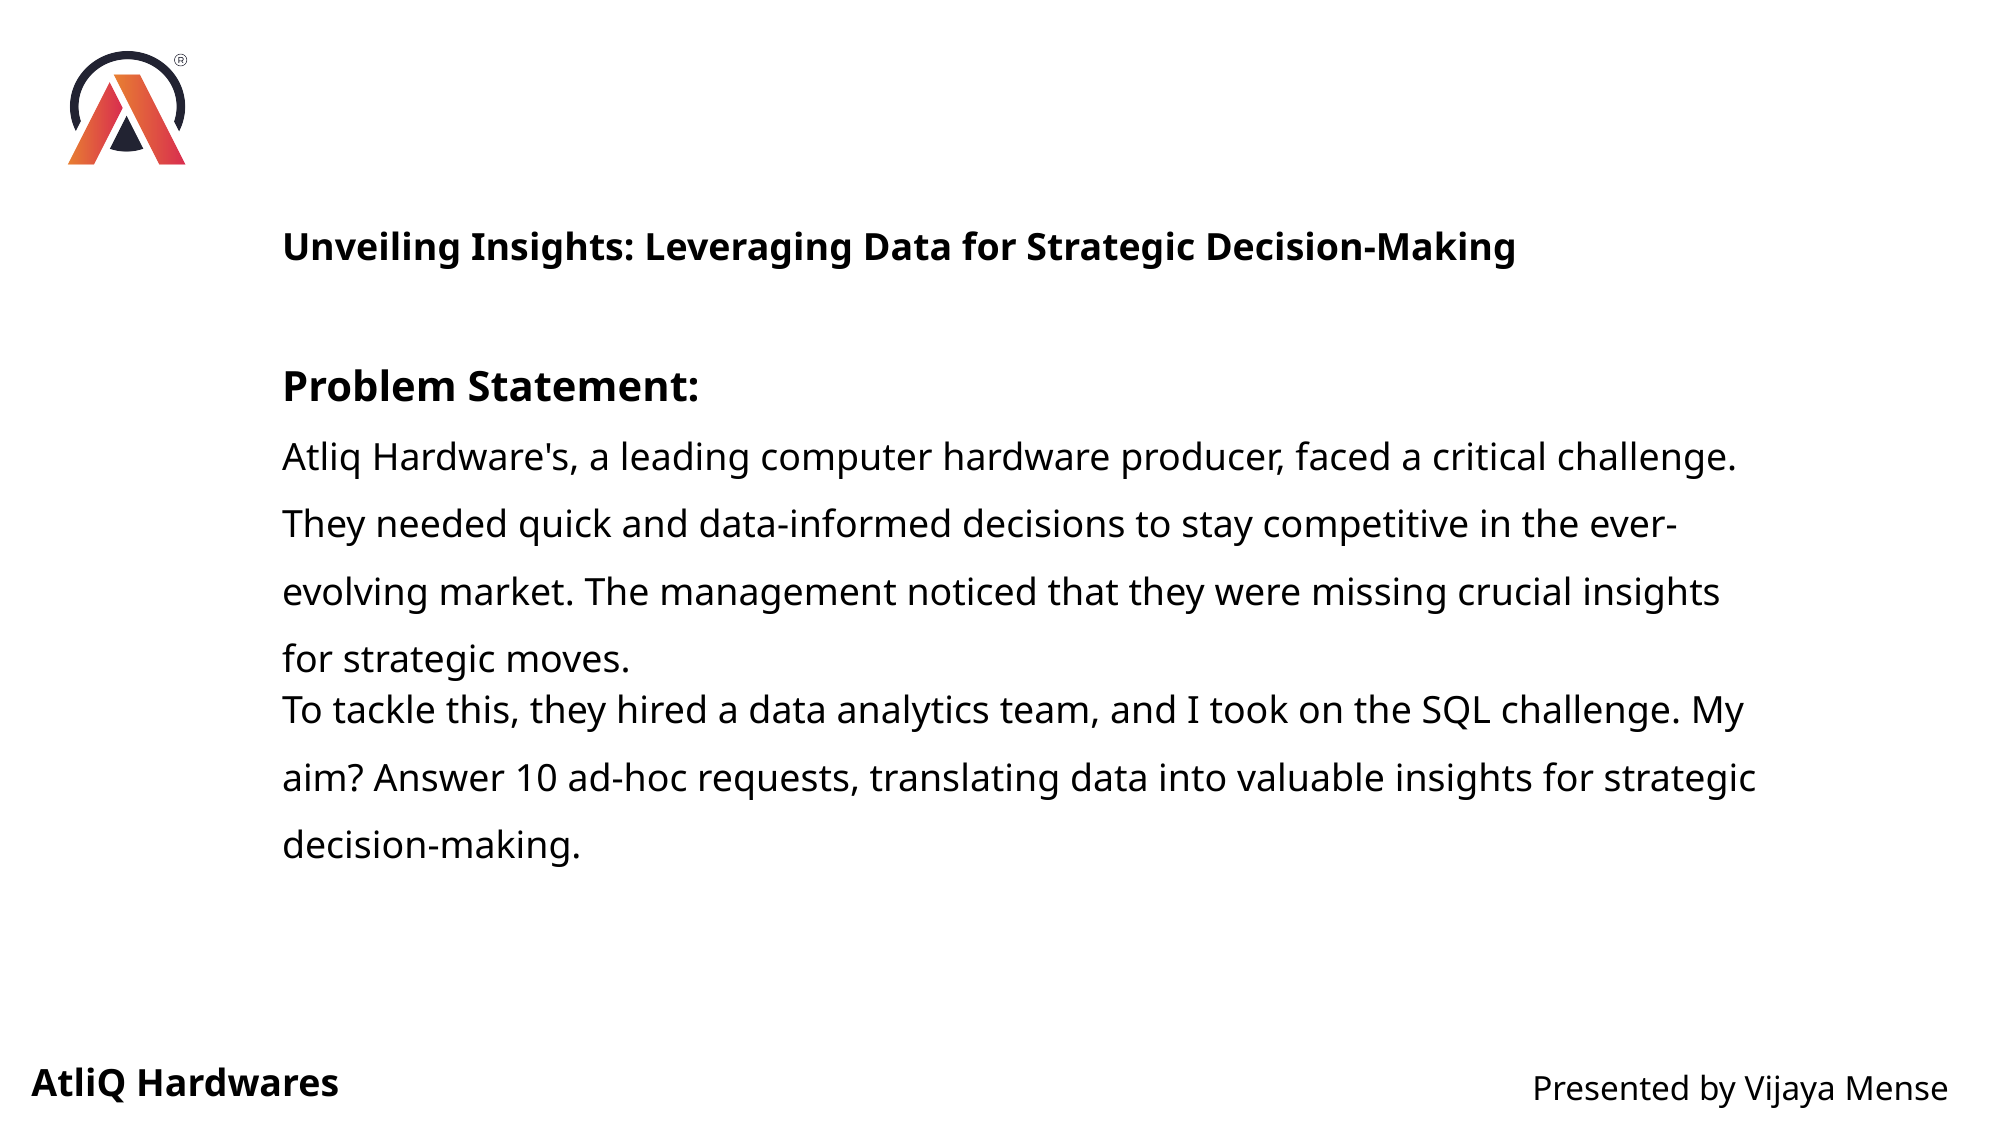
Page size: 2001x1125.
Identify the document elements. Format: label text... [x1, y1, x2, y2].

picture [66, 48, 191, 166]
text_box To tackle this, they hired a data analytics team, and I took on the SQL challenge. My aim? Answer 10 ad-hoc requests, translating data into valuable insights for strategic decision-making. [267, 656, 1792, 874]
text_box Unveiling Insights: Leveraging Data for Strategic Decision-Making Problem Statement: Atliq Hardware's, a leading computer hardware producer, faced a critical challenge. They needed quick and data-informed decisions to stay competitive in the ever-evolving market. The management noticed that they were missing crucial insights for strategic moves. [267, 192, 1792, 656]
text_box Presented by Vijaya Mense [1517, 1059, 2000, 1114]
text_box AtliQ Hardwares [16, 1051, 382, 1112]
